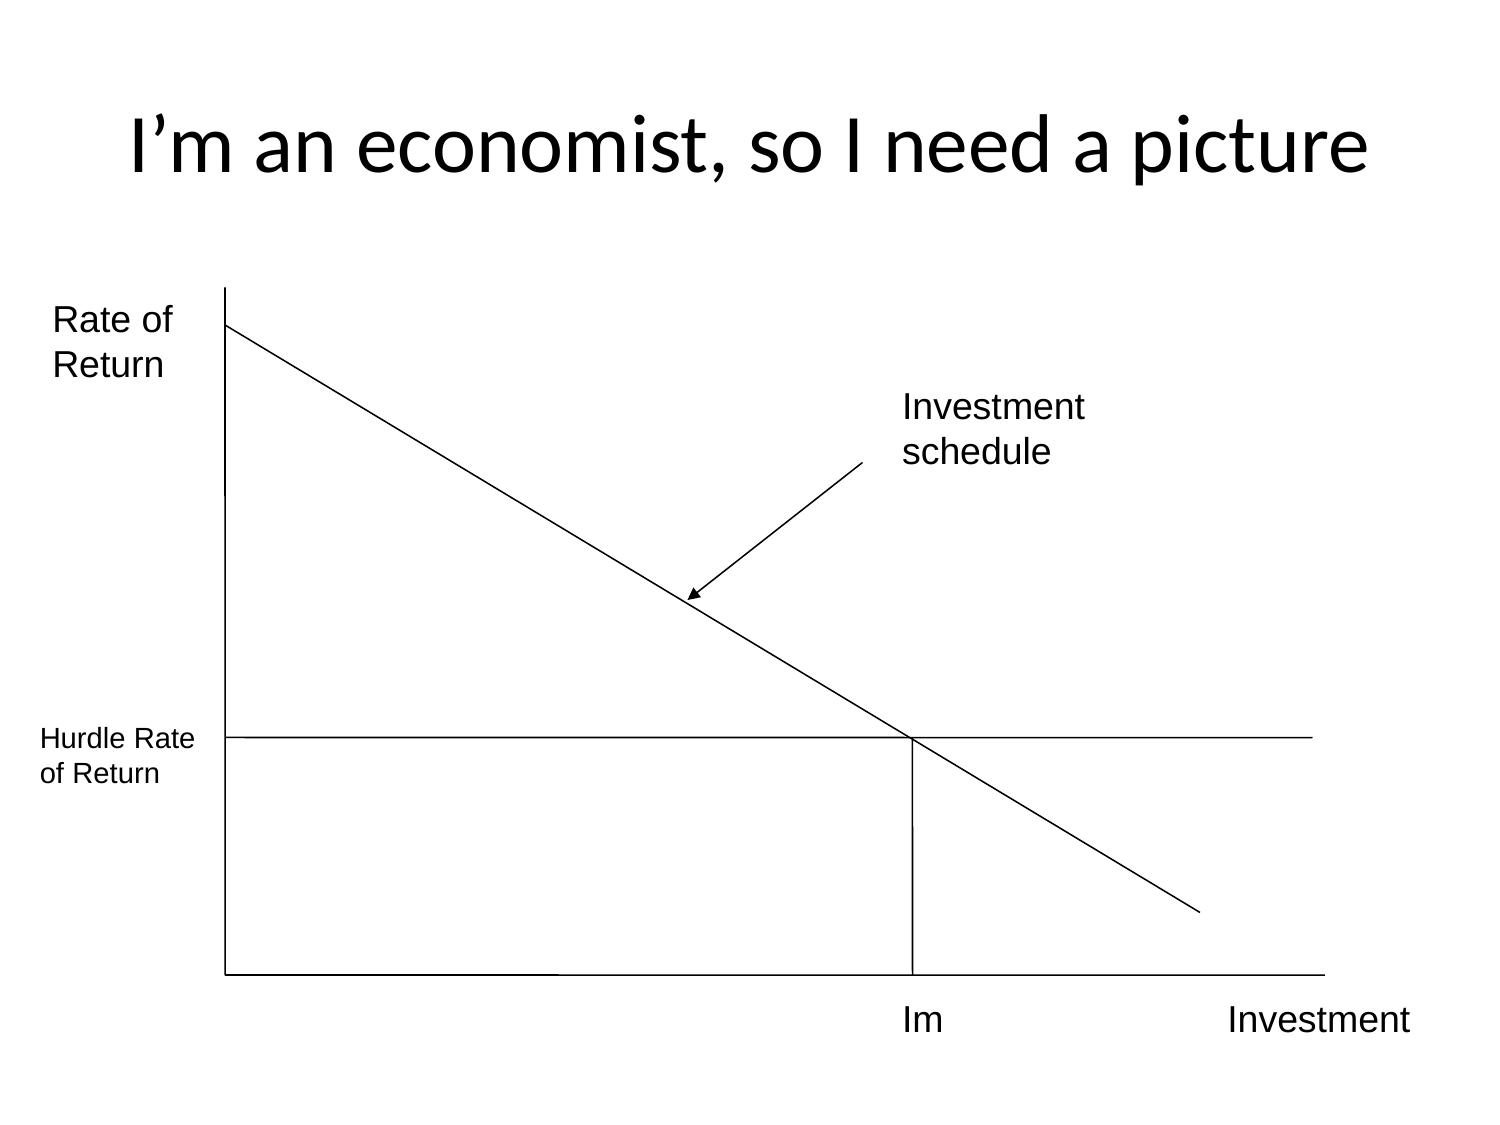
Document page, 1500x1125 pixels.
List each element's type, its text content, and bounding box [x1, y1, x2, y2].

title I’m an economist, so I need a picture [75, 45, 1425, 233]
text_box Investment schedule [887, 374, 1125, 480]
text_box Hurdle Rate of Return [24, 712, 213, 798]
text_box Rate of Return [37, 287, 213, 393]
text_box Im [887, 987, 963, 1048]
text_box [687, 462, 863, 601]
text_box Investment [1212, 987, 1463, 1048]
